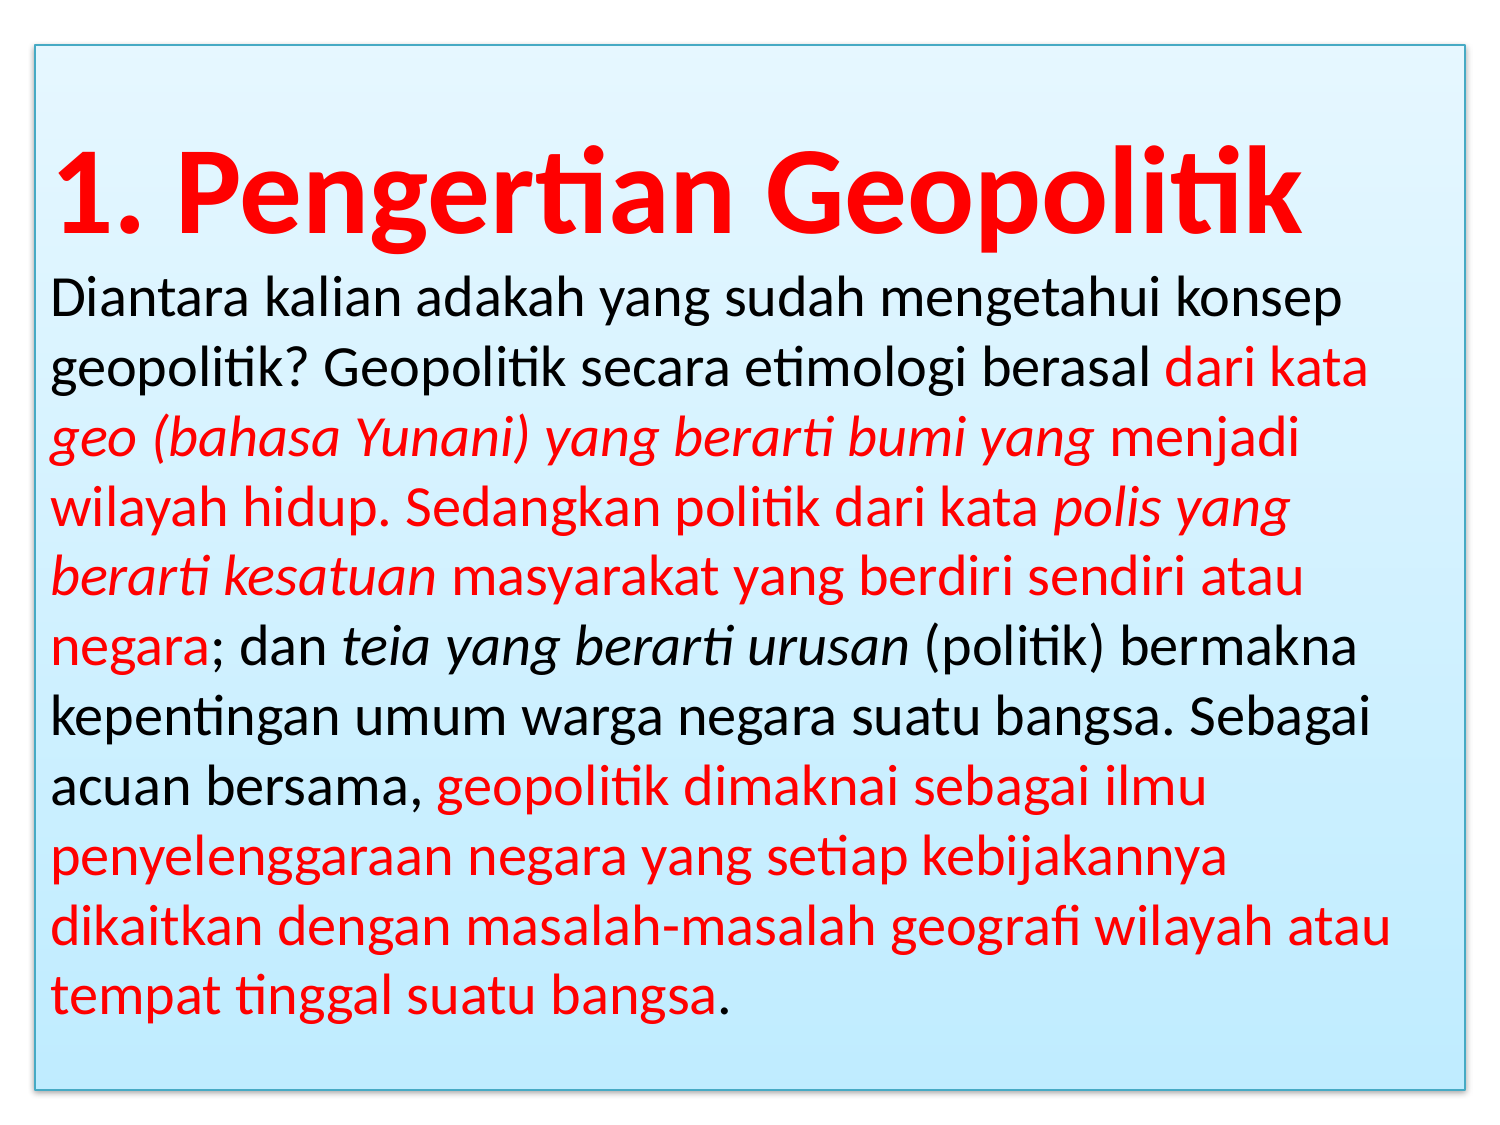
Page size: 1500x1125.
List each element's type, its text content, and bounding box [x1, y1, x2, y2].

title 1. Pengertian Geopolitik Diantara kalian adakah yang sudah mengetahui konsep geopolitik? Geopolitik secara etimologi berasal dari kata geo (bahasa Yunani) yang berarti bumi yang menjadi wilayah hidup. Sedangkan politik dari kata polis yang berarti kesatuan masyarakat yang berdiri sendiri atau negara; dan teia yang berarti urusan (politik) bermakna kepentingan umum warga negara suatu bangsa. Sebagai acuan bersama, geopolitik dimaknai sebagai ilmu penyelenggaraan negara yang setiap kebijakannya dikaitkan dengan masalah-masalah geografi wilayah atau tempat tinggal suatu bangsa. [34, 44, 1466, 1091]
